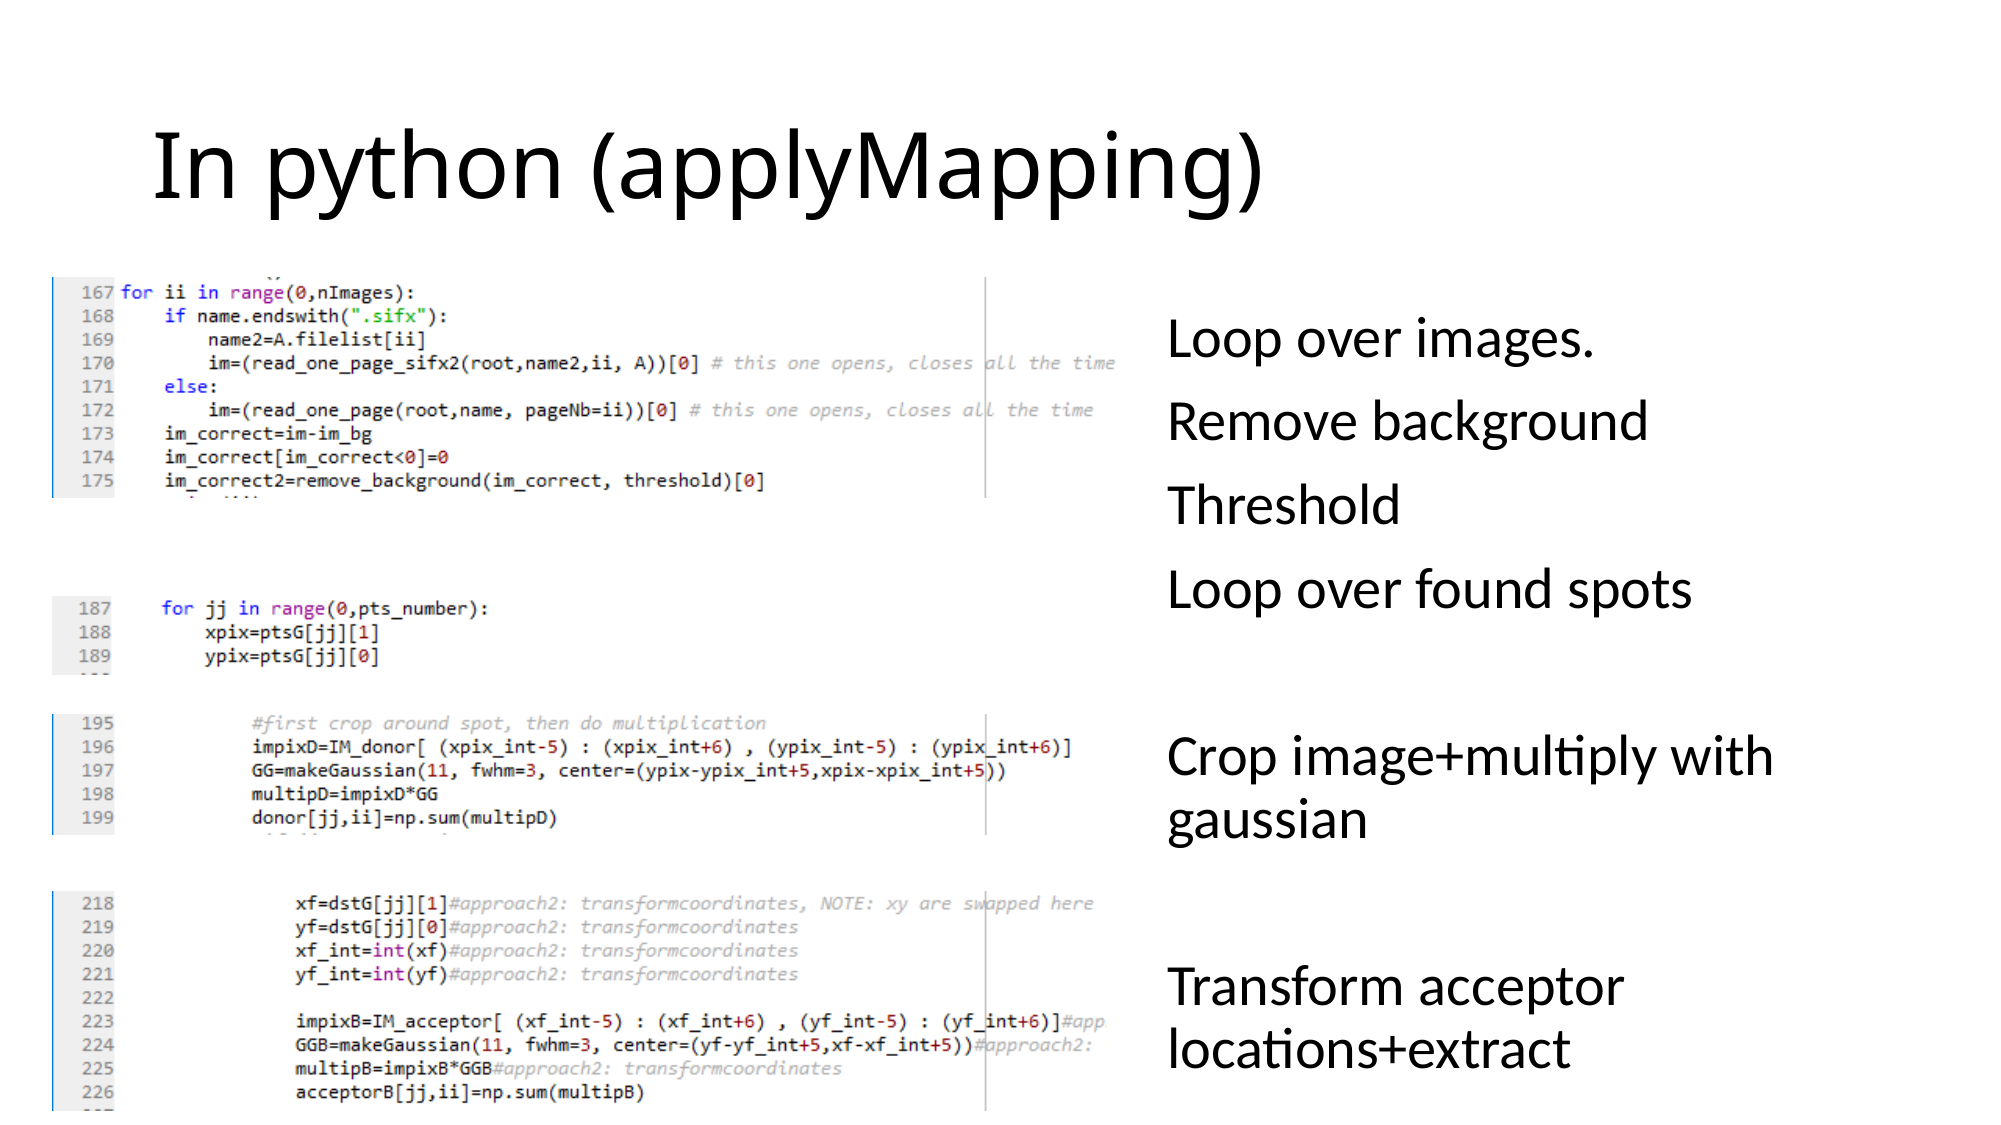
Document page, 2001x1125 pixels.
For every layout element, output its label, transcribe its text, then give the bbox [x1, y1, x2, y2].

picture [51, 714, 1112, 835]
picture [51, 891, 1107, 1111]
title In python (applyMapping) [137, 59, 1863, 278]
picture [51, 277, 1153, 498]
picture [51, 596, 537, 676]
list Loop over images. Remove background Threshold Loop over found spots Crop image+multiply with gaussian Transform acceptor locations+extract [1152, 299, 1863, 1111]
